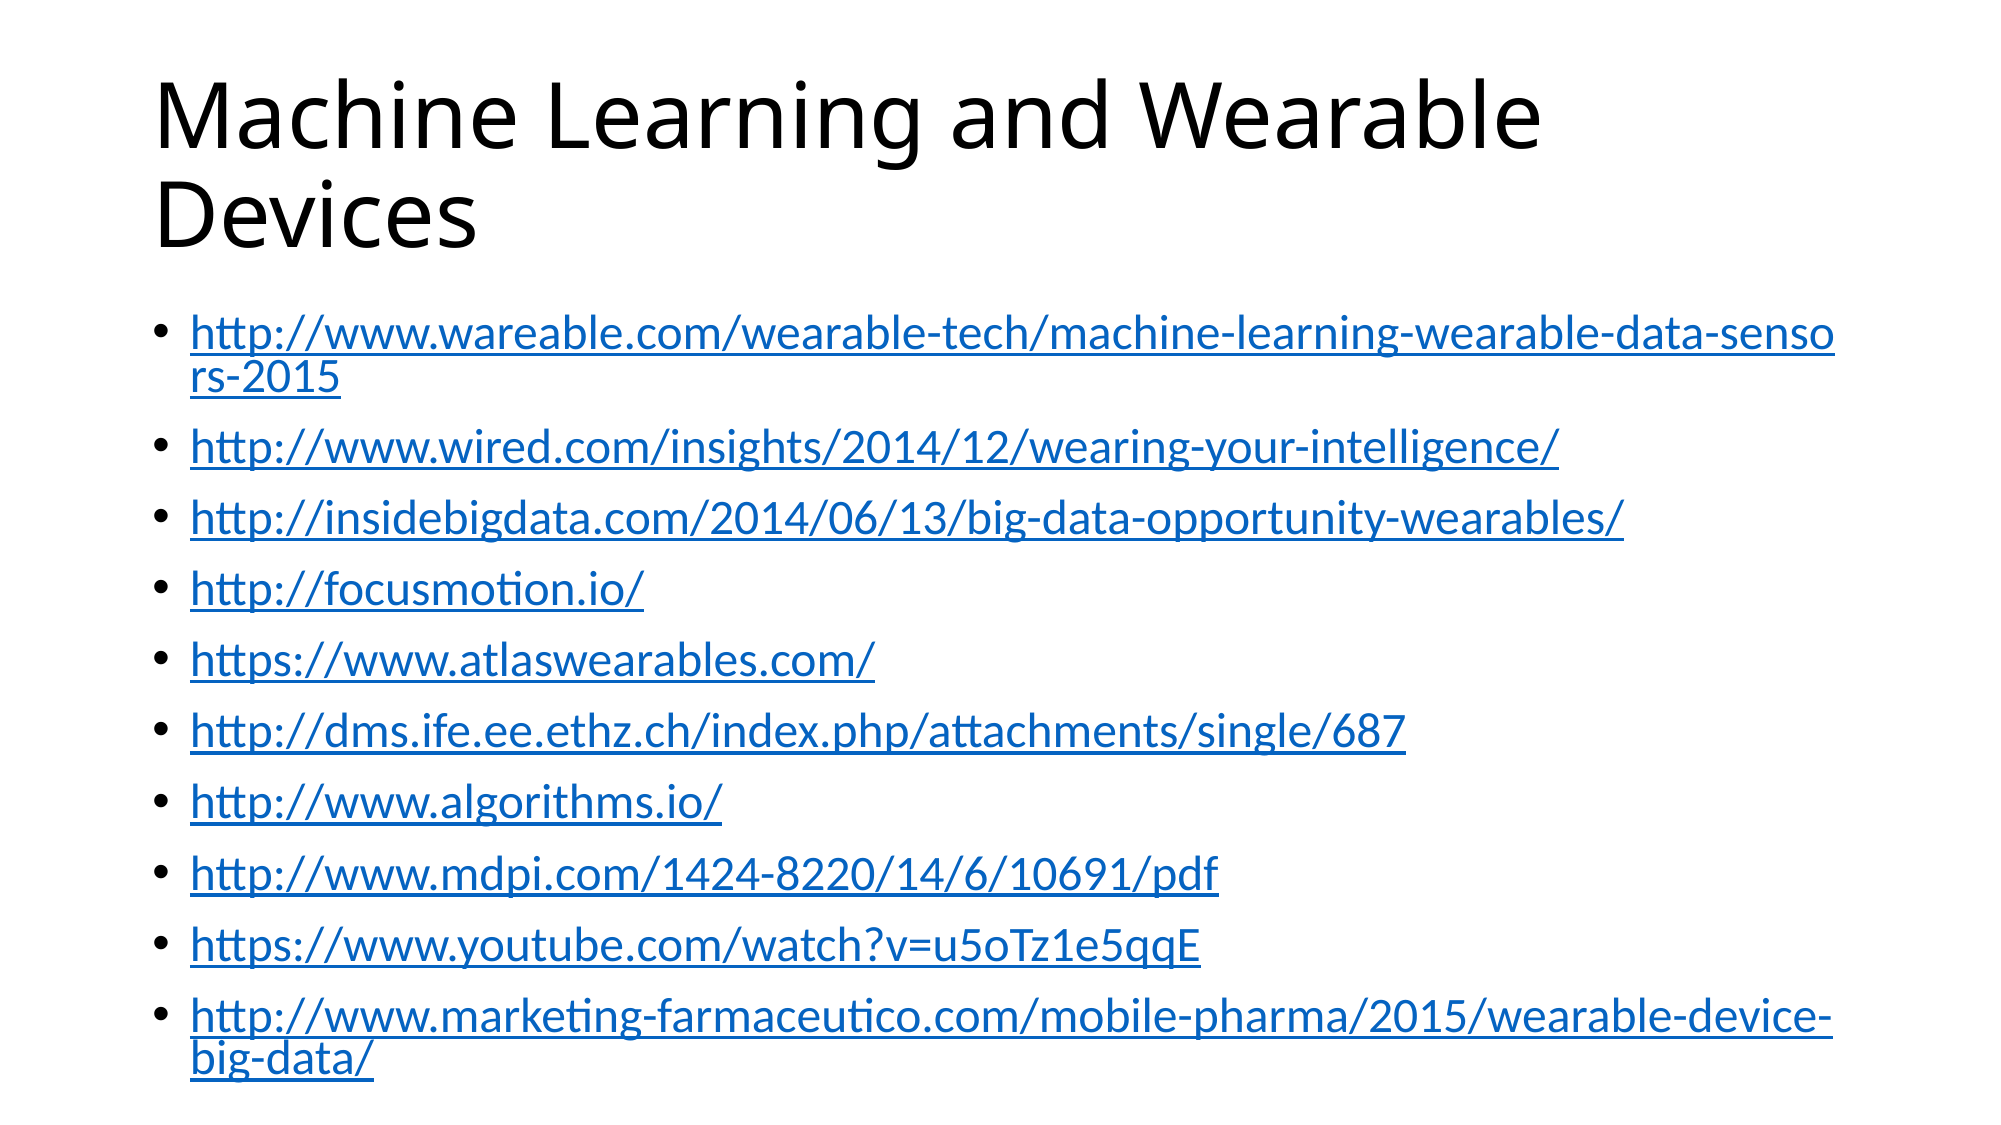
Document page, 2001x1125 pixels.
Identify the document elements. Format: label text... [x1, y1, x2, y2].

title Machine Learning and Wearable Devices [137, 59, 1863, 278]
list http://www.wareable.com/wearable-tech/machine-learning-wearable-data-sensors-2015 http://www.wired.com/insights/2014/12/wearing-your-intelligence/ http://insidebigdata.com/2014/06/13/big-data-opportunity-wearables/ http://focusmotion.io/ https://www.atlaswearables.com/ http://dms.ife.ee.ethz.ch/index.php/attachments/single/687 http://www.algorithms.io/ http://www.mdpi.com/1424-8220/14/6/10691/pdf https://www.youtube.com/watch?v=u5oTz1e5qqE http://www.marketing-farmaceutico.com/mobile-pharma/2015/wearable-device-big-data/ [137, 299, 1863, 1014]
